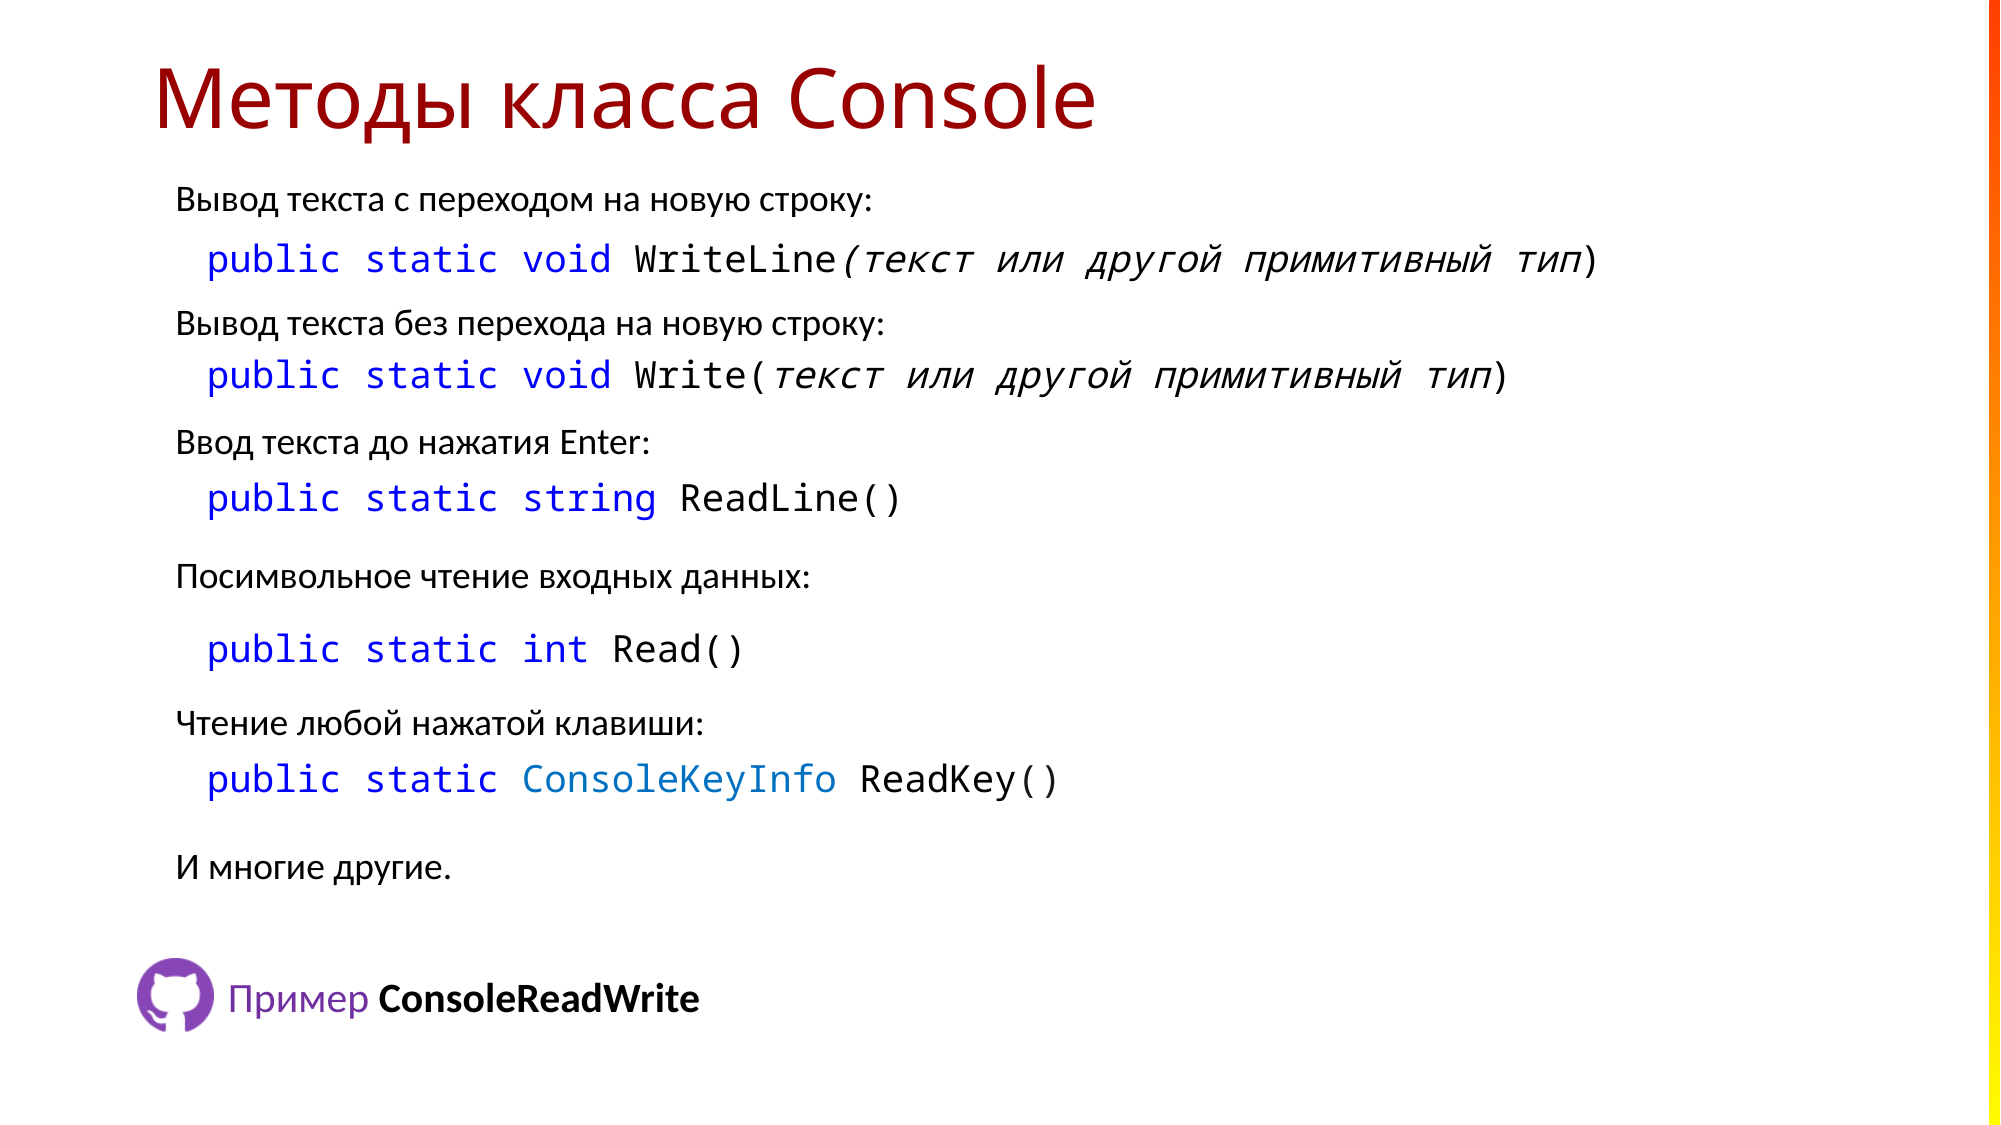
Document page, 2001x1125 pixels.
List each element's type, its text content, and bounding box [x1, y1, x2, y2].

text_box Вывод текста с переходом на новую строку: [160, 166, 1729, 227]
text_box Посимвольное чтение входных данных: [160, 544, 1729, 604]
title Методы класса Console [137, 22, 1863, 182]
text_box public static ConsoleKeyInfo ReadKey() [192, 751, 1193, 808]
text_box Чтение любой нажатой клавиши: [160, 690, 1729, 751]
text_box Ввод текста до нажатия Enter: [160, 409, 1729, 470]
text_box И многие другие. [160, 835, 1729, 895]
text_box public static string ReadLine() [192, 470, 1193, 527]
text_box public static int Read() [192, 617, 1193, 678]
text_box public static void Write(текст или другой примитивный тип) [192, 351, 1729, 403]
text_box public static void WriteLine(текст или другой примитивный тип) [192, 227, 1729, 288]
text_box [137, 958, 1335, 1035]
text_box Вывод текста без перехода на новую строку: [160, 290, 1729, 351]
